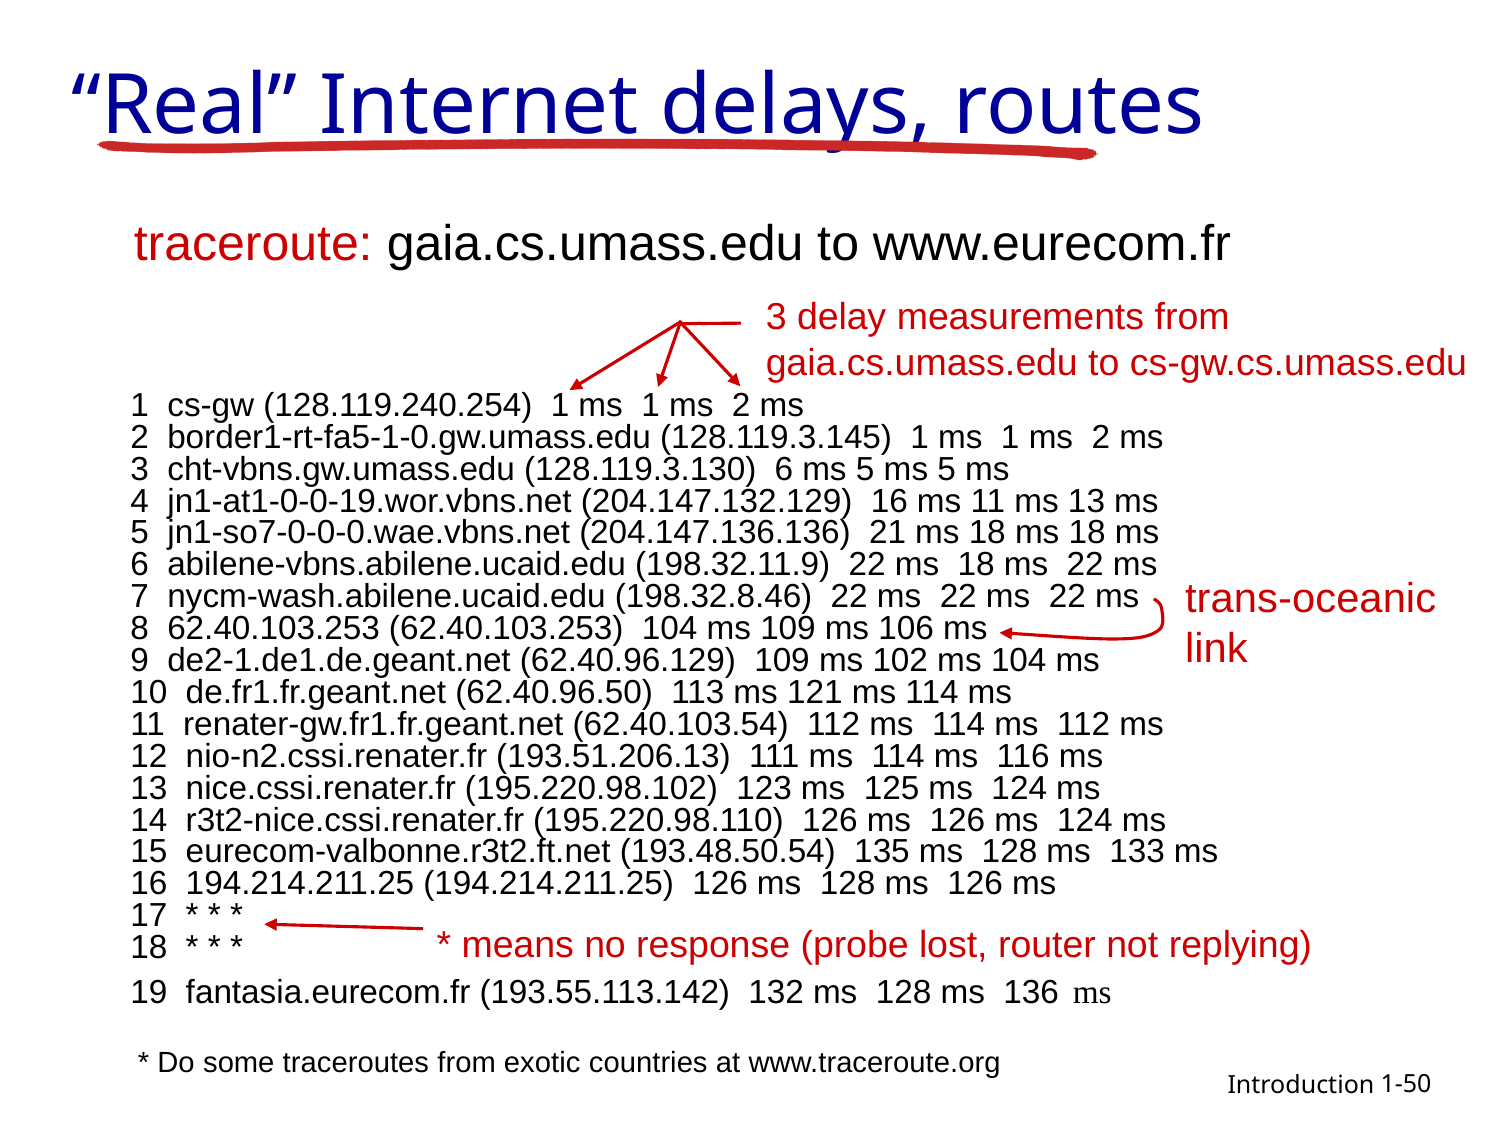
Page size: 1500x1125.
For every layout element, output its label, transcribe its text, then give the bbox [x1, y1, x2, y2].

title “Real” Internet delays, routes [55, 27, 1331, 174]
text_box trans-oceanic link [1170, 563, 1452, 679]
slide_number 1-50 [1365, 1059, 1477, 1106]
footer Introduction [914, 1060, 1391, 1109]
text_box 3 delay measurements from gaia.cs.umass.edu to cs-gw.cs.umass.edu [751, 285, 1500, 390]
text_box [264, 918, 421, 931]
text_box * Do some traceroutes from exotic countries at www.traceroute.org [123, 1035, 1017, 1086]
text_box [999, 598, 1163, 640]
text_box traceroute: gaia.cs.umass.edu to www.eurecom.fr [118, 202, 1463, 278]
text_box [656, 324, 680, 387]
text_box [569, 322, 680, 391]
text_box * means no response (probe lost, router not replying) [421, 912, 1454, 973]
text_box [681, 324, 741, 387]
text_box 1 cs-gw (128.119.240.254) 1 ms 1 ms 2 ms 2 border1-rt-fa5-1-0.gw.umass.edu (128.119.3.145) 1 ms 1 ms 2 ms 3 cht-vbns.gw.umass.edu (128.119.3.130) 6 ms 5 ms 5 ms 4 jn1-at1-0-0-19.wor.vbns.net (204.147.132.129) 16 ms 11 ms 13 ms 5 jn1-so7-0-0-0.wae.vbns.net (204.147.136.136) 21 ms 18 ms 18 ms 6 abilene-vbns.abilene.ucaid.edu (198.32.11.9) 22 ms 18 ms 22 ms 7 nycm-wash.abilene.ucaid.edu (198.32.8.46) 22 ms 22 ms 22 ms 8 62.40.103.253 (62.40.103.253) 104 ms 109 ms 106 ms 9 de2-1.de1.de.geant.net (62.40.96.129) 109 ms 102 ms 104 ms 10 de.fr1.fr.geant.net (62.40.96.50) 113 ms 121 ms 114 ms 11 renater-gw.fr1.fr.geant.net (62.40.103.54) 112 ms 114 ms 112 ms 12 nio-n2.cssi.renater.fr (193.51.206.13) 111 ms 114 ms 116 ms 13 nice.cssi.renater.fr (195.220.98.102) 123 ms 125 ms 124 ms 14 r3t2-nice.cssi.renater.fr (195.220.98.110) 126 ms 126 ms 124 ms 15 eurecom-valbonne.r3t2.ft.net (193.48.50.54) 135 ms 128 ms 133 ms 16 194.214.211.25 (194.214.211.25) 126 ms 128 ms 126 ms 17 * * * 18 * * * 19 fantasia.eurecom.fr (193.55.113.142) 132 ms 128 ms 136 ms [115, 383, 1466, 1021]
picture [93, 133, 1110, 166]
